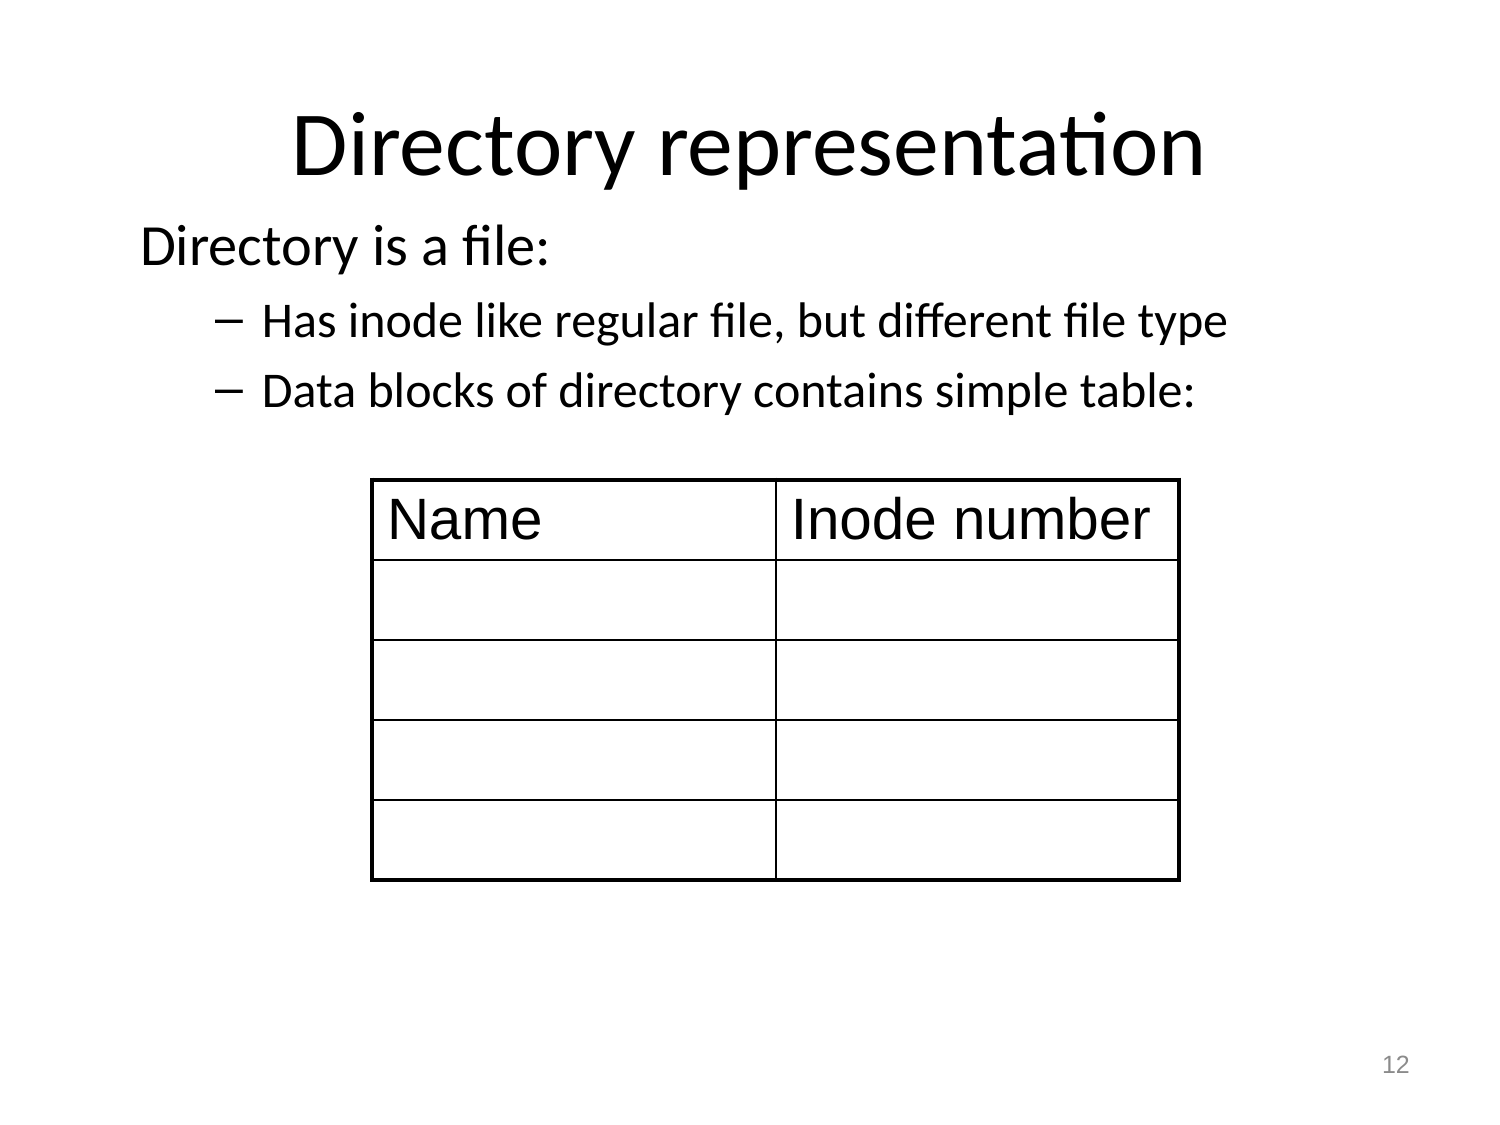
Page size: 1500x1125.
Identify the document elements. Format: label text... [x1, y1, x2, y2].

table_cell [374, 721, 775, 799]
table_cell [777, 801, 1177, 878]
table_cell [374, 641, 775, 719]
slide_number 12 [1074, 1024, 1425, 1103]
table_header Name [374, 482, 775, 559]
table_cell [374, 561, 775, 639]
table_cell [777, 561, 1177, 639]
table_header Inode number [777, 482, 1177, 559]
table_cell [374, 801, 775, 878]
table_cell [777, 641, 1177, 719]
list Directory is a file: Has inode like regular file, but different file type Data blocks of directory contains simple table: [124, 199, 1413, 538]
table_cell [777, 721, 1177, 799]
title Directory representation [74, 44, 1426, 233]
